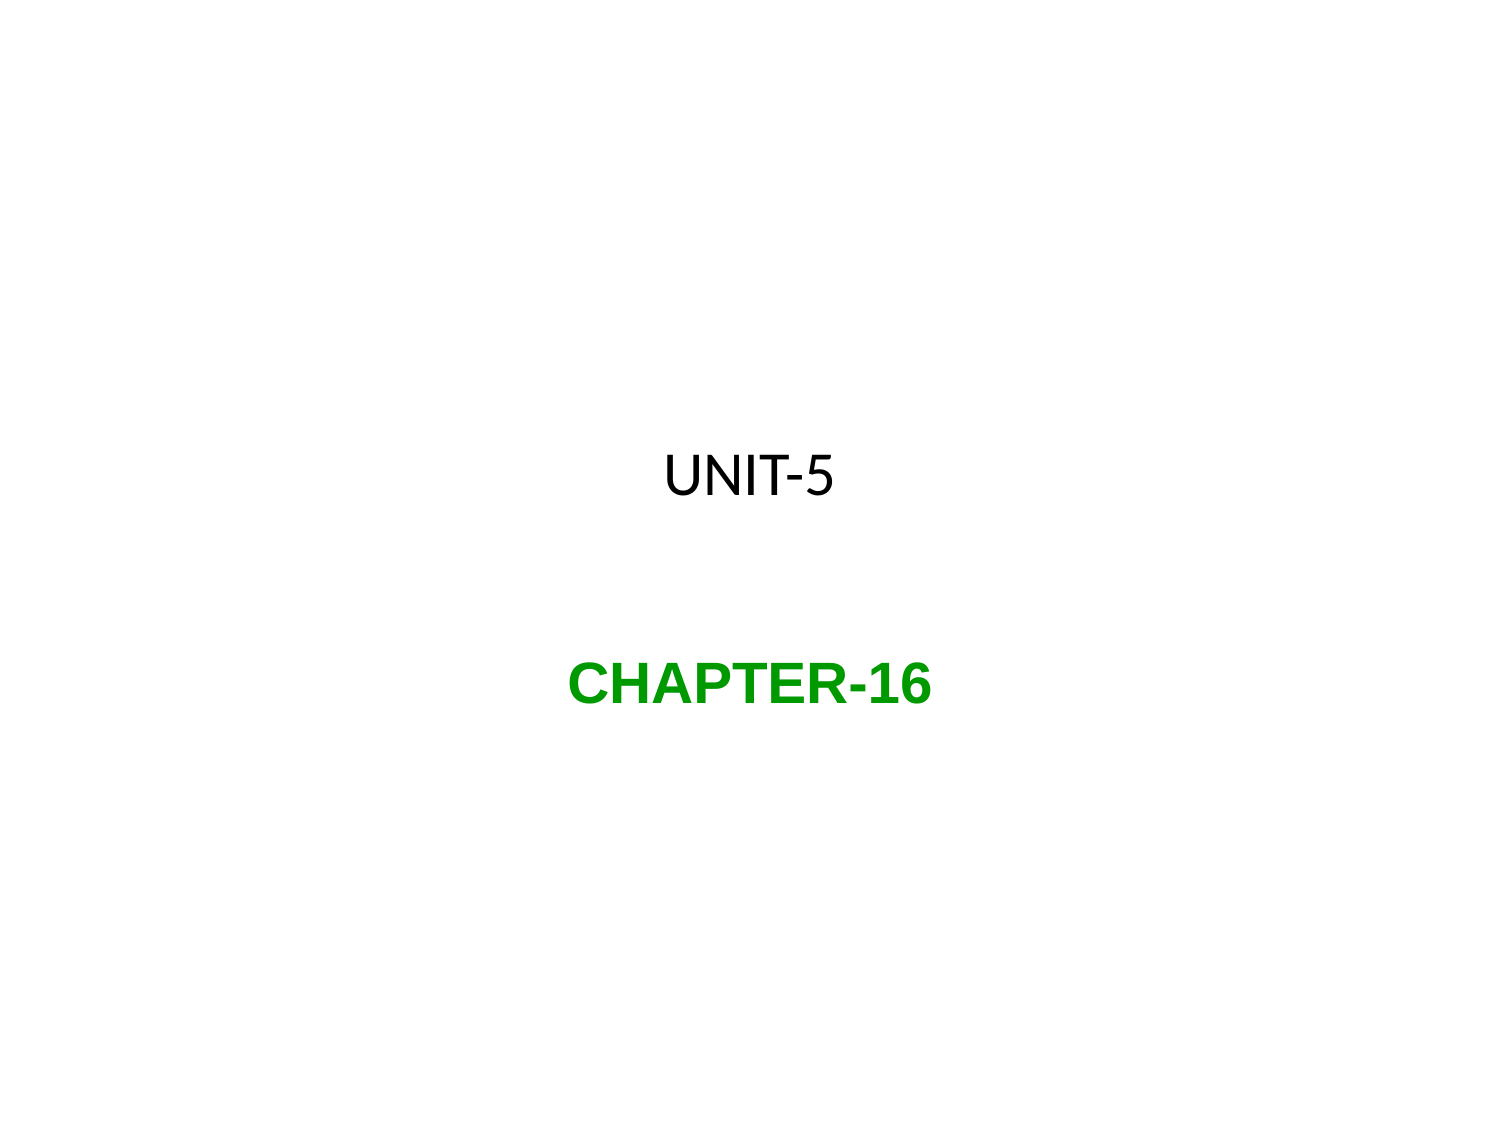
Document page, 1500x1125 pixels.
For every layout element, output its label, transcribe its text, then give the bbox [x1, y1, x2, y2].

subtitle CHAPTER-16 [225, 637, 1275, 925]
title UNIT-5 [112, 349, 1388, 591]
